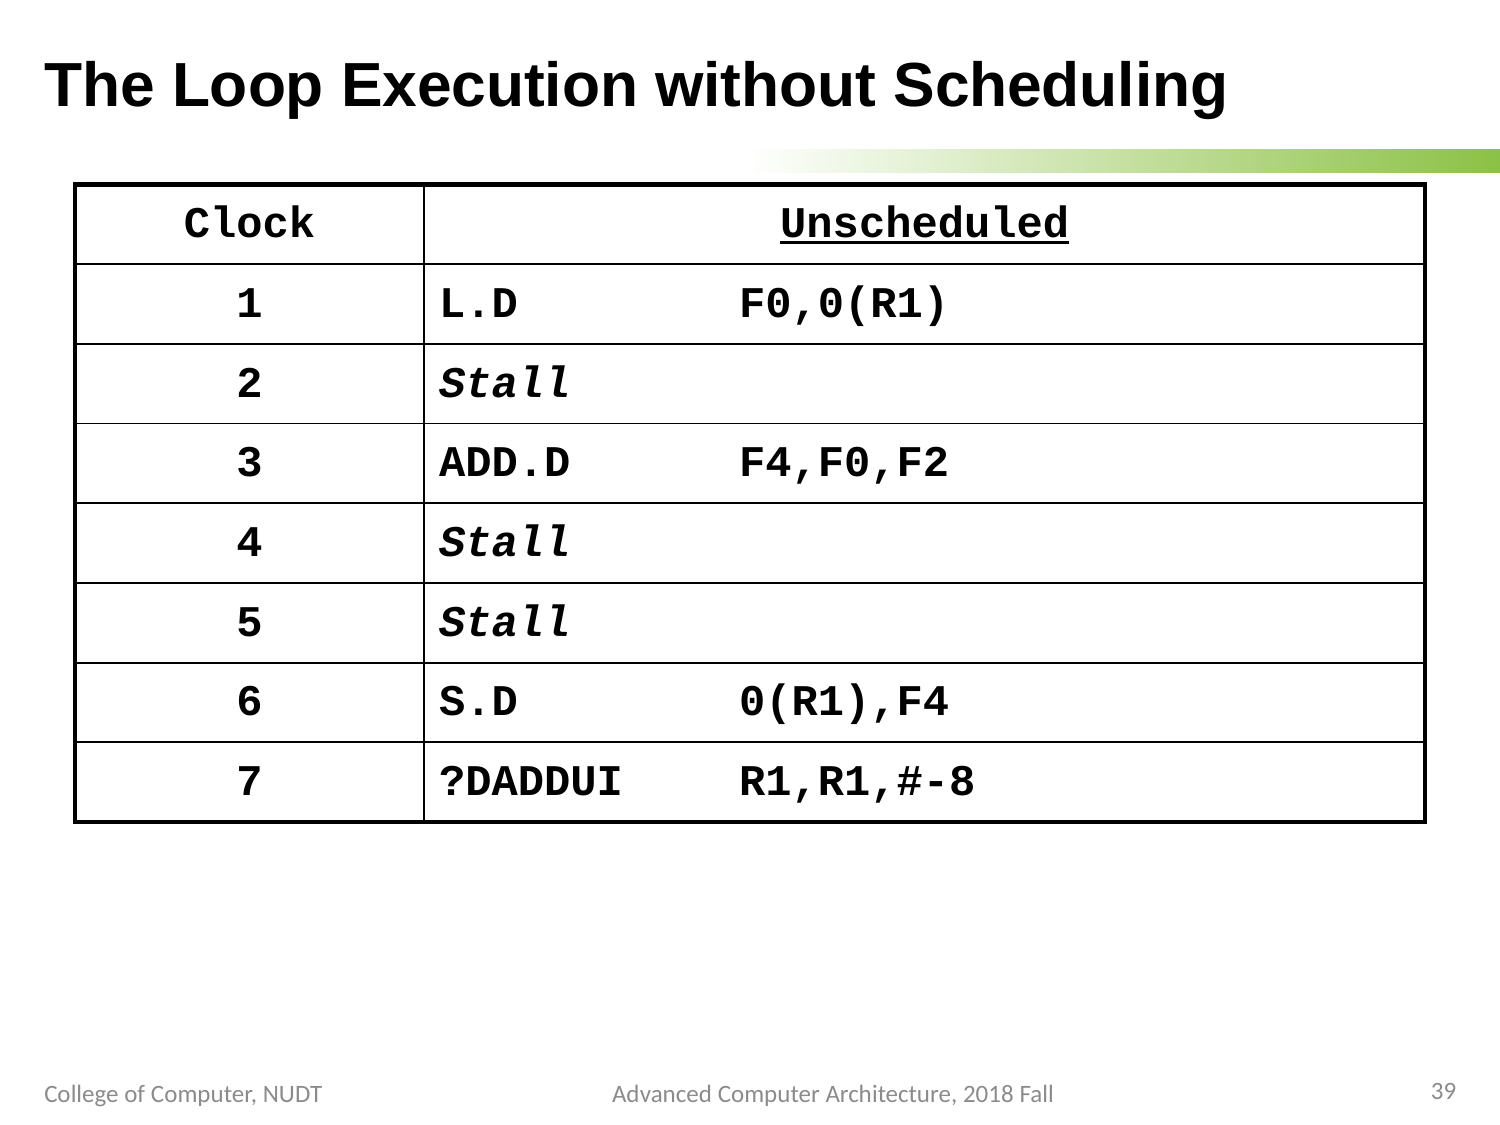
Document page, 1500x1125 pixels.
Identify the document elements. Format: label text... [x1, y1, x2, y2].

table_cell Stall [425, 345, 1423, 423]
table_cell Stall [425, 584, 1423, 662]
table_cell L.D F0,0(R1) [425, 265, 1423, 343]
table_cell 4 [77, 504, 423, 582]
table_cell 1 [77, 265, 423, 343]
table_cell S.D 0(R1),F4 [425, 664, 1423, 741]
table_header Unscheduled [425, 187, 1423, 263]
table_cell Stall [425, 504, 1423, 582]
table_header Clock [77, 187, 423, 263]
footer Advanced Computer Architecture, 2018 Fall [491, 1062, 1176, 1123]
table_cell 6 [77, 664, 423, 741]
table_cell ?DADDUI R1,R1,#-8 [425, 743, 1423, 820]
table_cell ADD.D F4,F0,F2 [425, 424, 1423, 502]
slide_number 39 [1317, 1059, 1472, 1120]
title The Loop Execution without Scheduling [29, 22, 1471, 150]
table_cell 7 [77, 743, 423, 820]
table_cell 5 [77, 584, 423, 662]
slide_number College of Computer, NUDT [29, 1062, 367, 1123]
table_cell 2 [77, 345, 423, 423]
table_cell 3 [77, 424, 423, 502]
